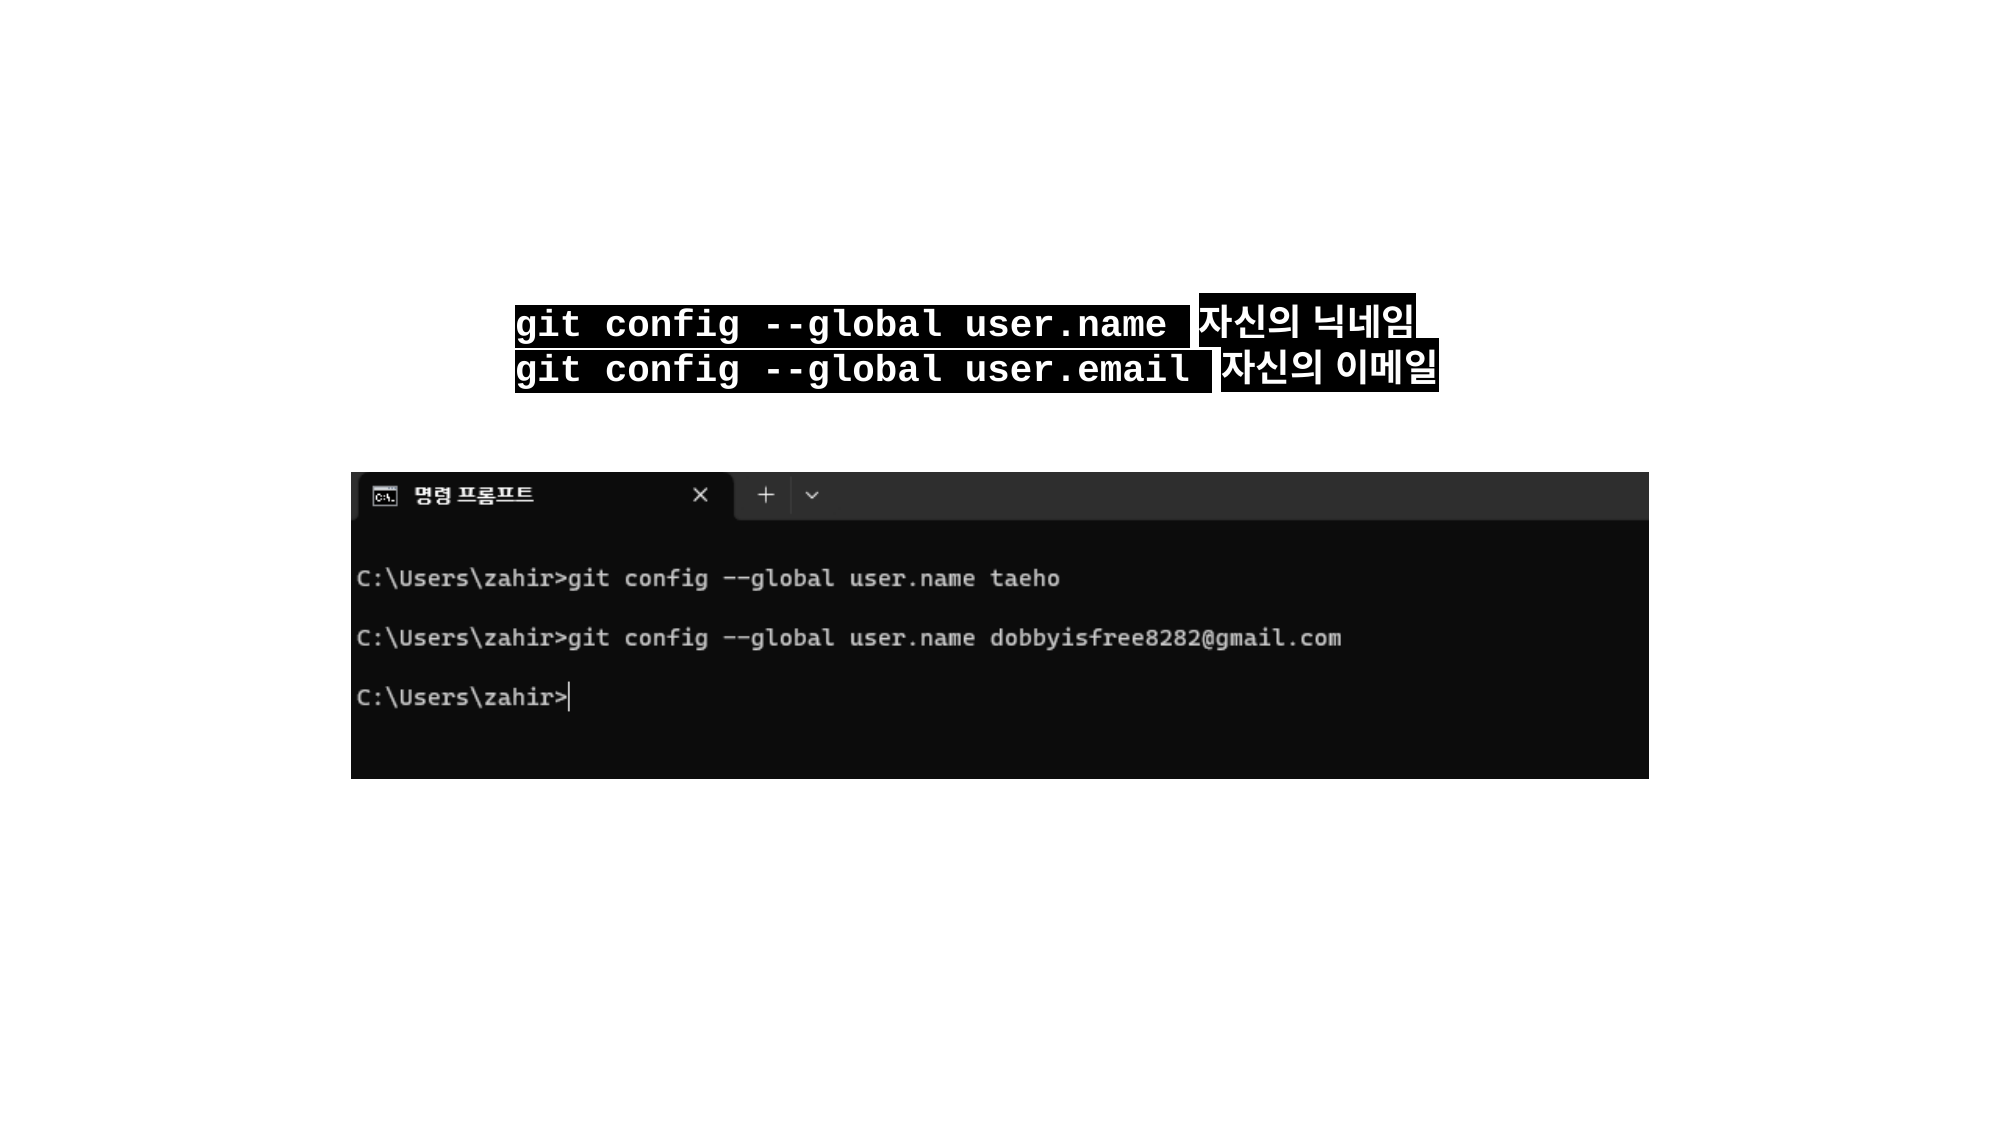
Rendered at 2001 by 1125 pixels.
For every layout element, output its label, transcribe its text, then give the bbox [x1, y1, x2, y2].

text_box git config --global user.name 자신의 닉네임 git config --global user.email 자신의 이메일 [500, 291, 1500, 397]
picture [351, 472, 1649, 779]
